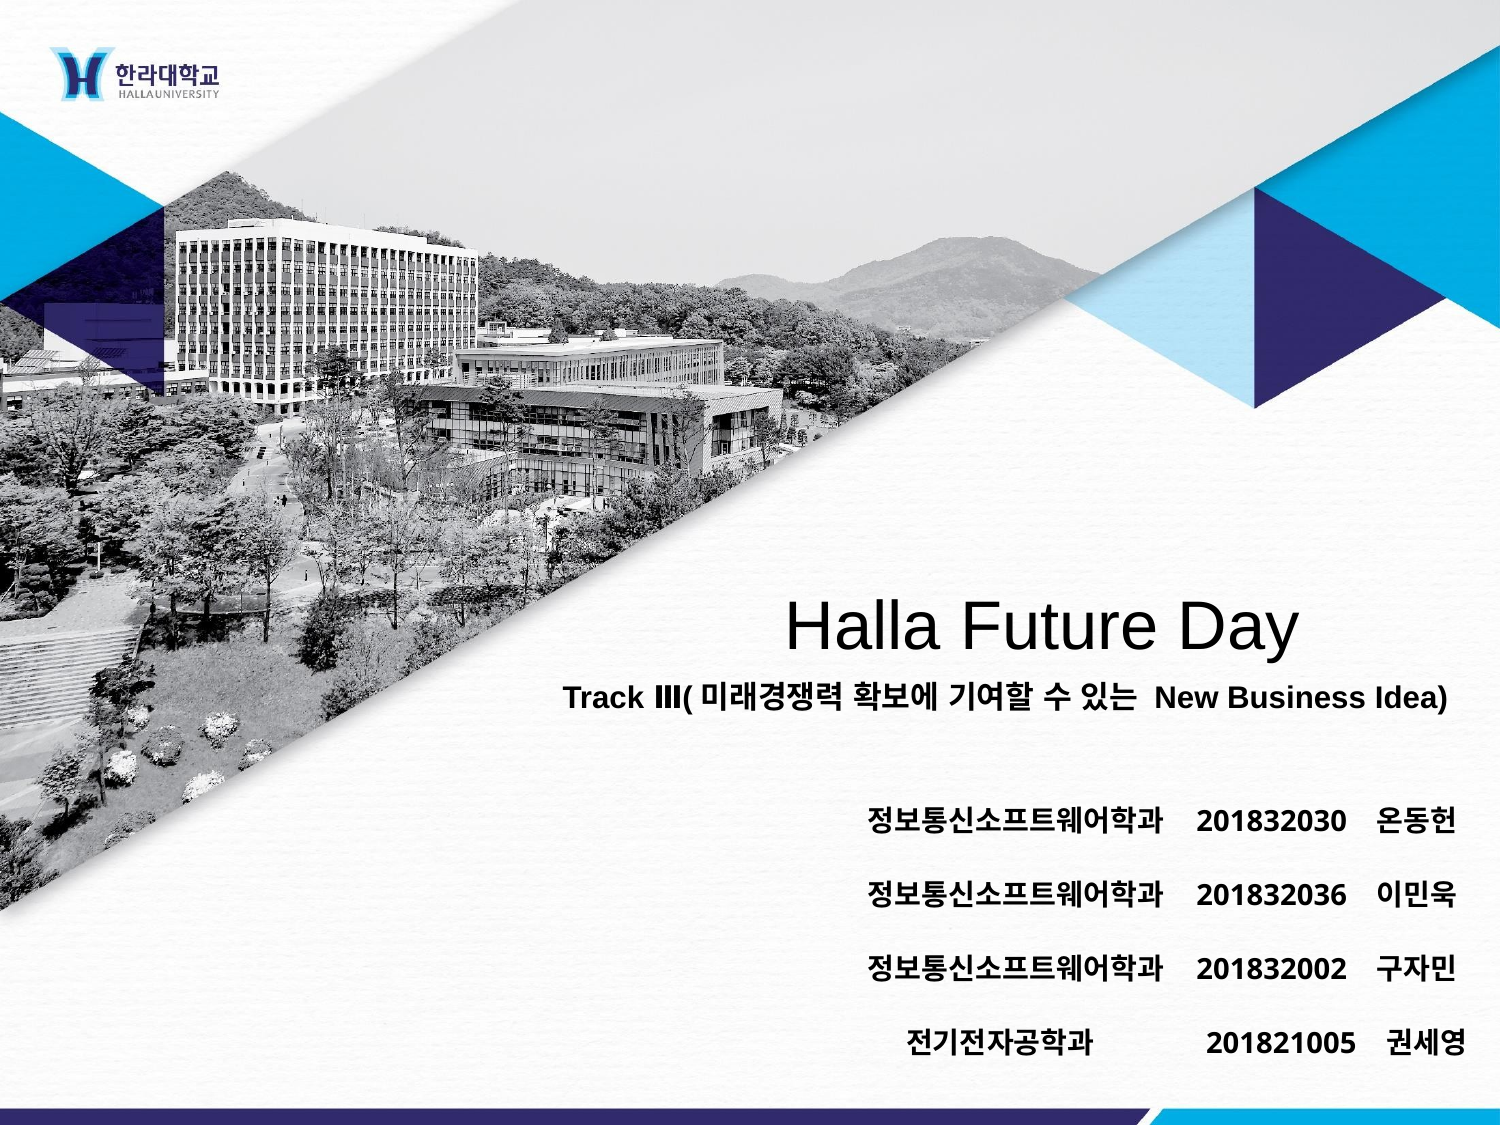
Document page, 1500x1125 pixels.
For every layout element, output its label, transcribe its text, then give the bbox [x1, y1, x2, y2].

text_box 정보통신소프트웨어학과 201832030 온동헌 정보통신소프트웨어학과 201832036 이민욱 정보통신소프트웨어학과 201832002 구자민 전기전자공학과 201821005 권세영 [824, 800, 1500, 1060]
text_box [0, 0, 1500, 1125]
text_box Track Ⅲ(미래경쟁력 확보에 기여할 수 있는 New Business Idea) [562, 675, 1475, 715]
text_box Halla Future Day [784, 537, 1350, 664]
